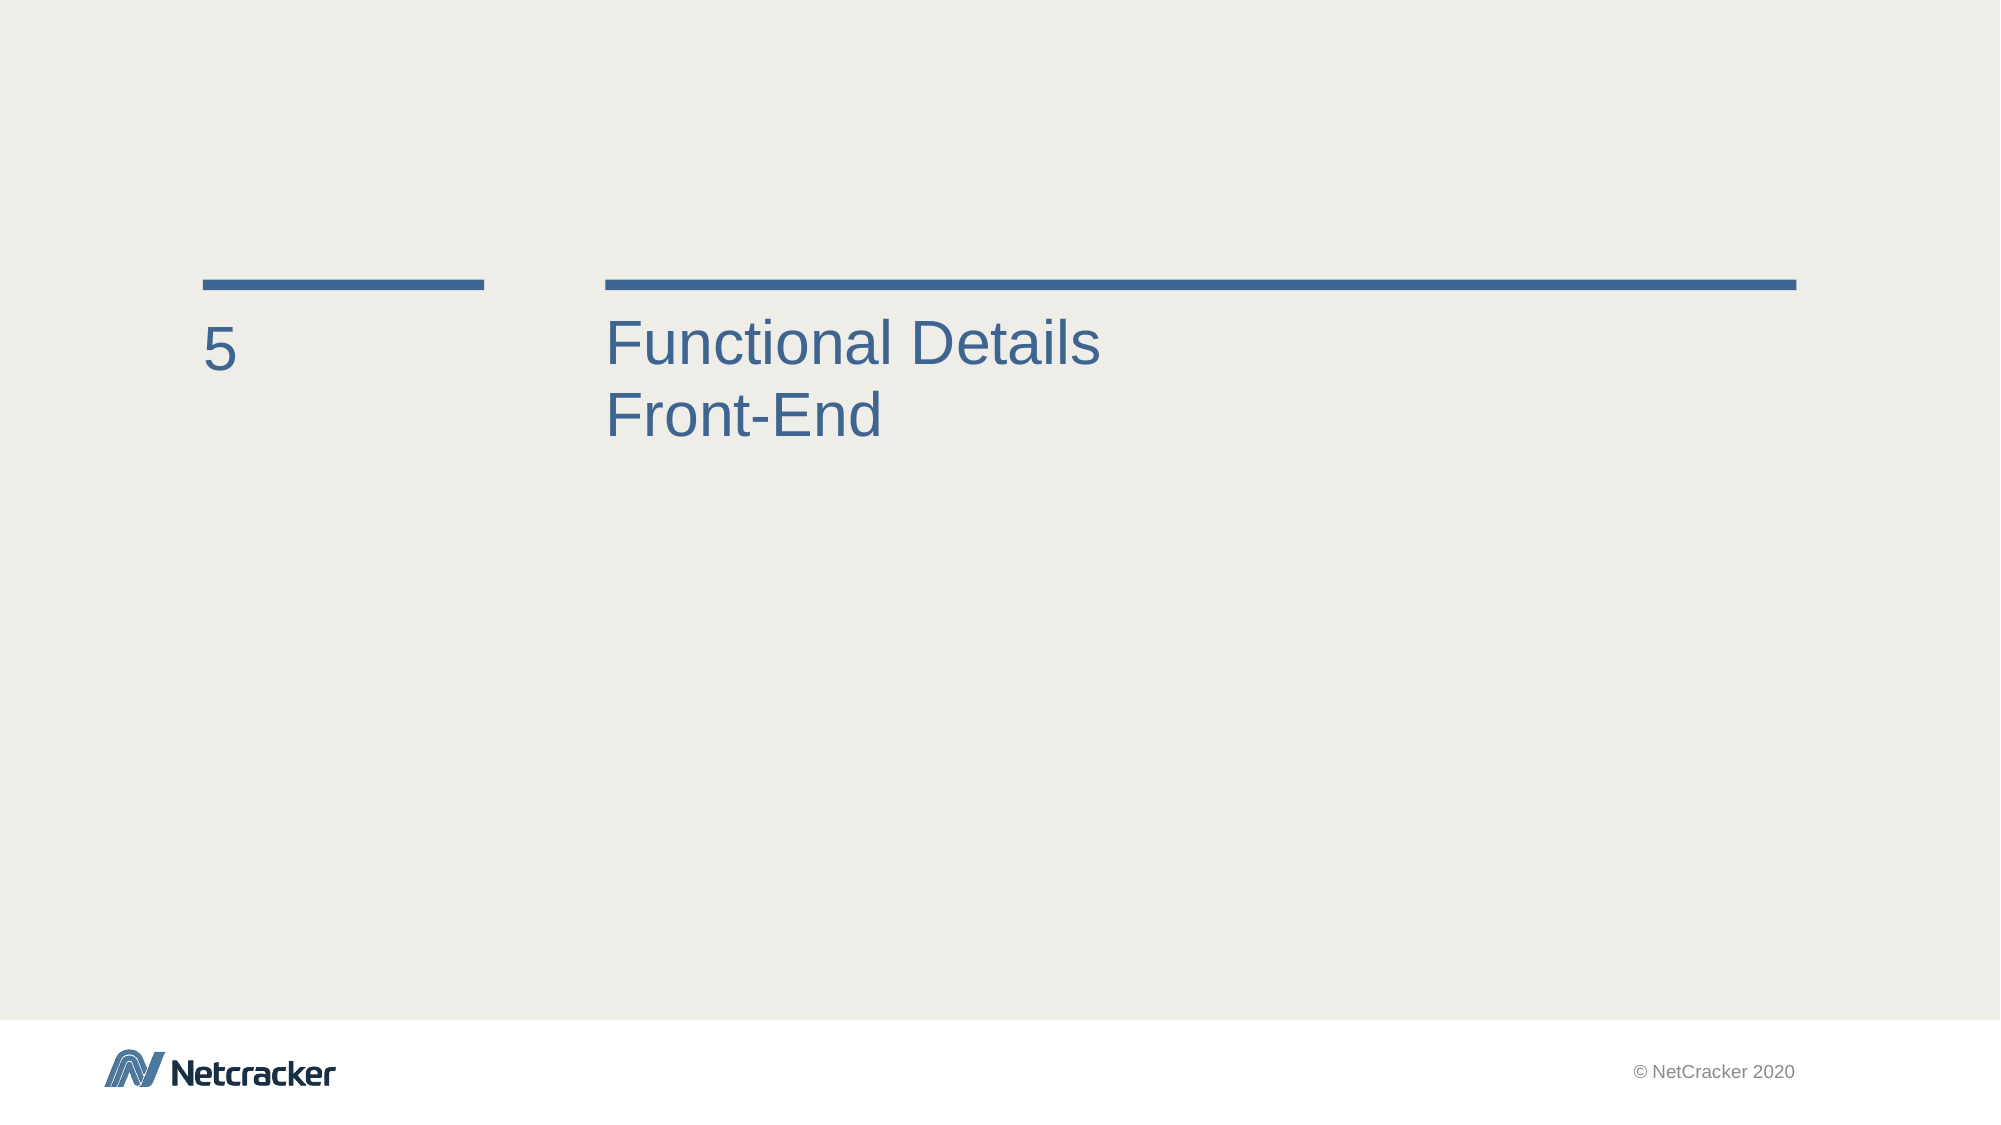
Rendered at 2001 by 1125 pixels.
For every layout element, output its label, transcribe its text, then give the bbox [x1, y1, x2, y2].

text_box Functional Details Front-End [605, 307, 1796, 451]
text_box 5 [203, 307, 485, 383]
picture [104, 1048, 336, 1087]
